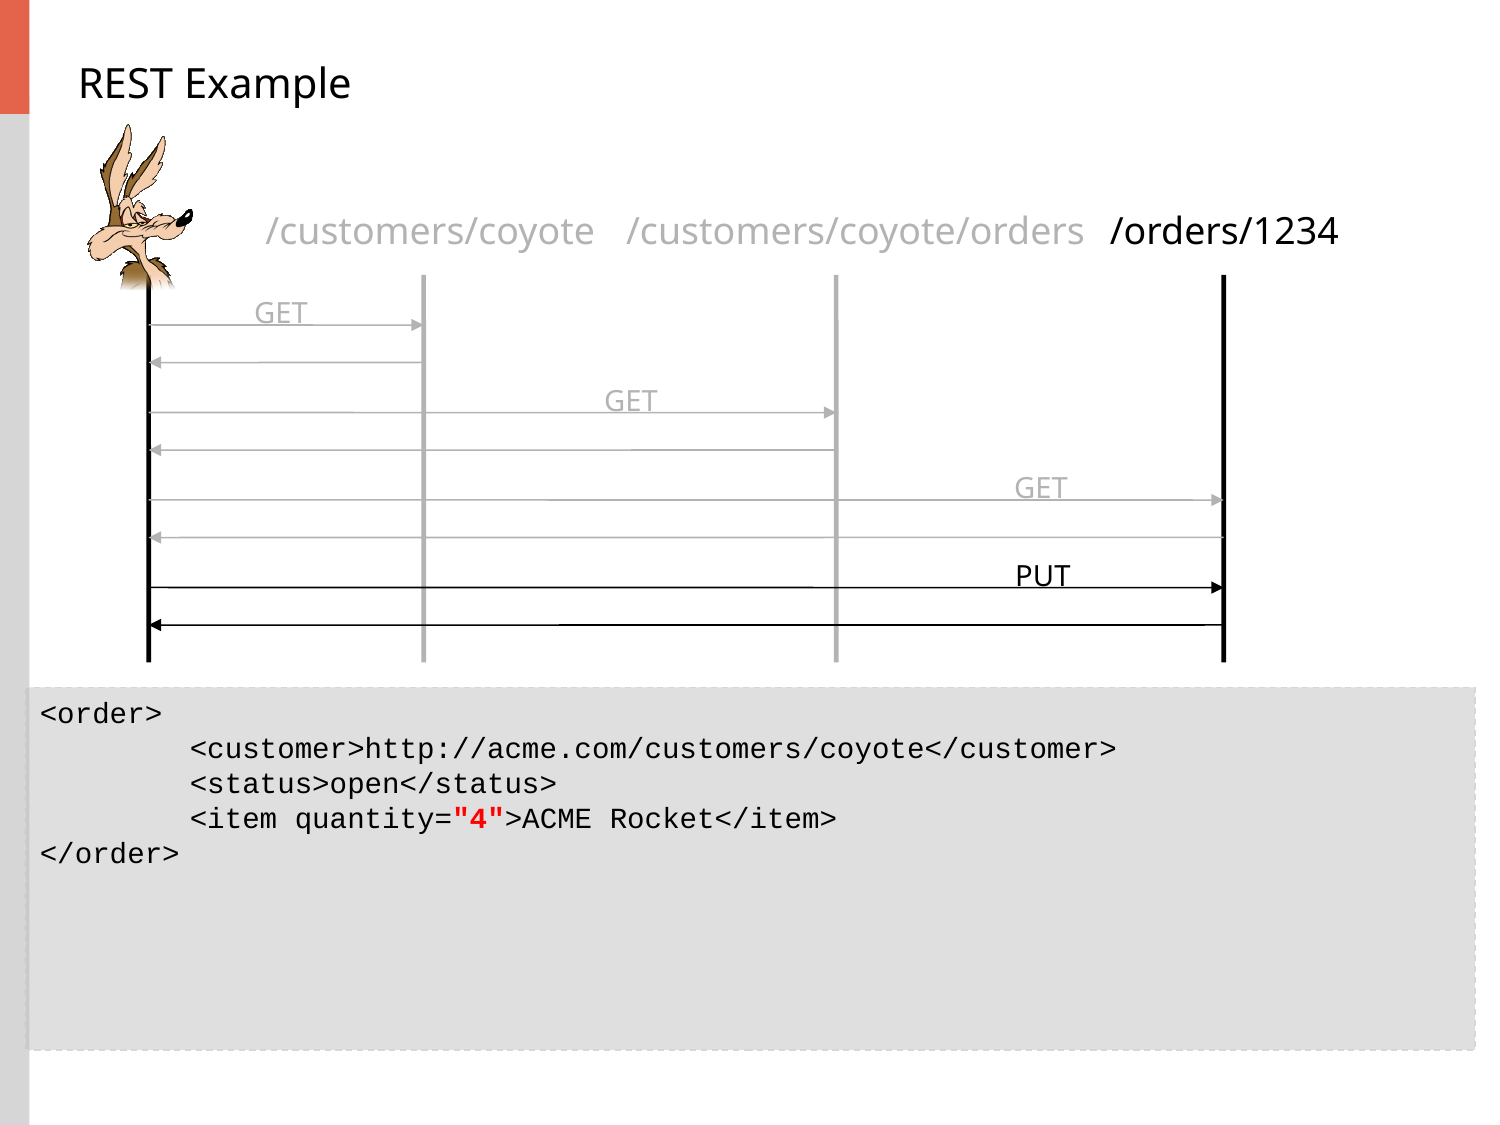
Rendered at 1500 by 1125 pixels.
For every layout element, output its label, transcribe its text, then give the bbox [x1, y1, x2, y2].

text_box [148, 443, 837, 457]
title REST Example [78, 56, 1464, 106]
text_box GET [999, 462, 1083, 513]
text_box PUT [1000, 549, 1086, 600]
text_box [148, 618, 1224, 632]
text_box [323, 318, 424, 332]
text_box GET [589, 374, 673, 425]
text_box <order> <customer>http://acme.com/customers/coyote</customer> <status>open</status> <item quantity="4">ACME Rocket</item> </order> [24, 687, 1475, 1050]
picture [87, 124, 194, 290]
text_box [673, 406, 837, 419]
text_box /customers/coyote/orders [611, 199, 1094, 260]
text_box [1083, 493, 1224, 507]
text_box [148, 531, 1224, 544]
text_box [148, 356, 424, 369]
text_box /orders/1234 [1094, 199, 1354, 260]
text_box GET [239, 287, 323, 338]
text_box [1086, 581, 1224, 594]
text_box /customers/coyote [250, 199, 611, 260]
